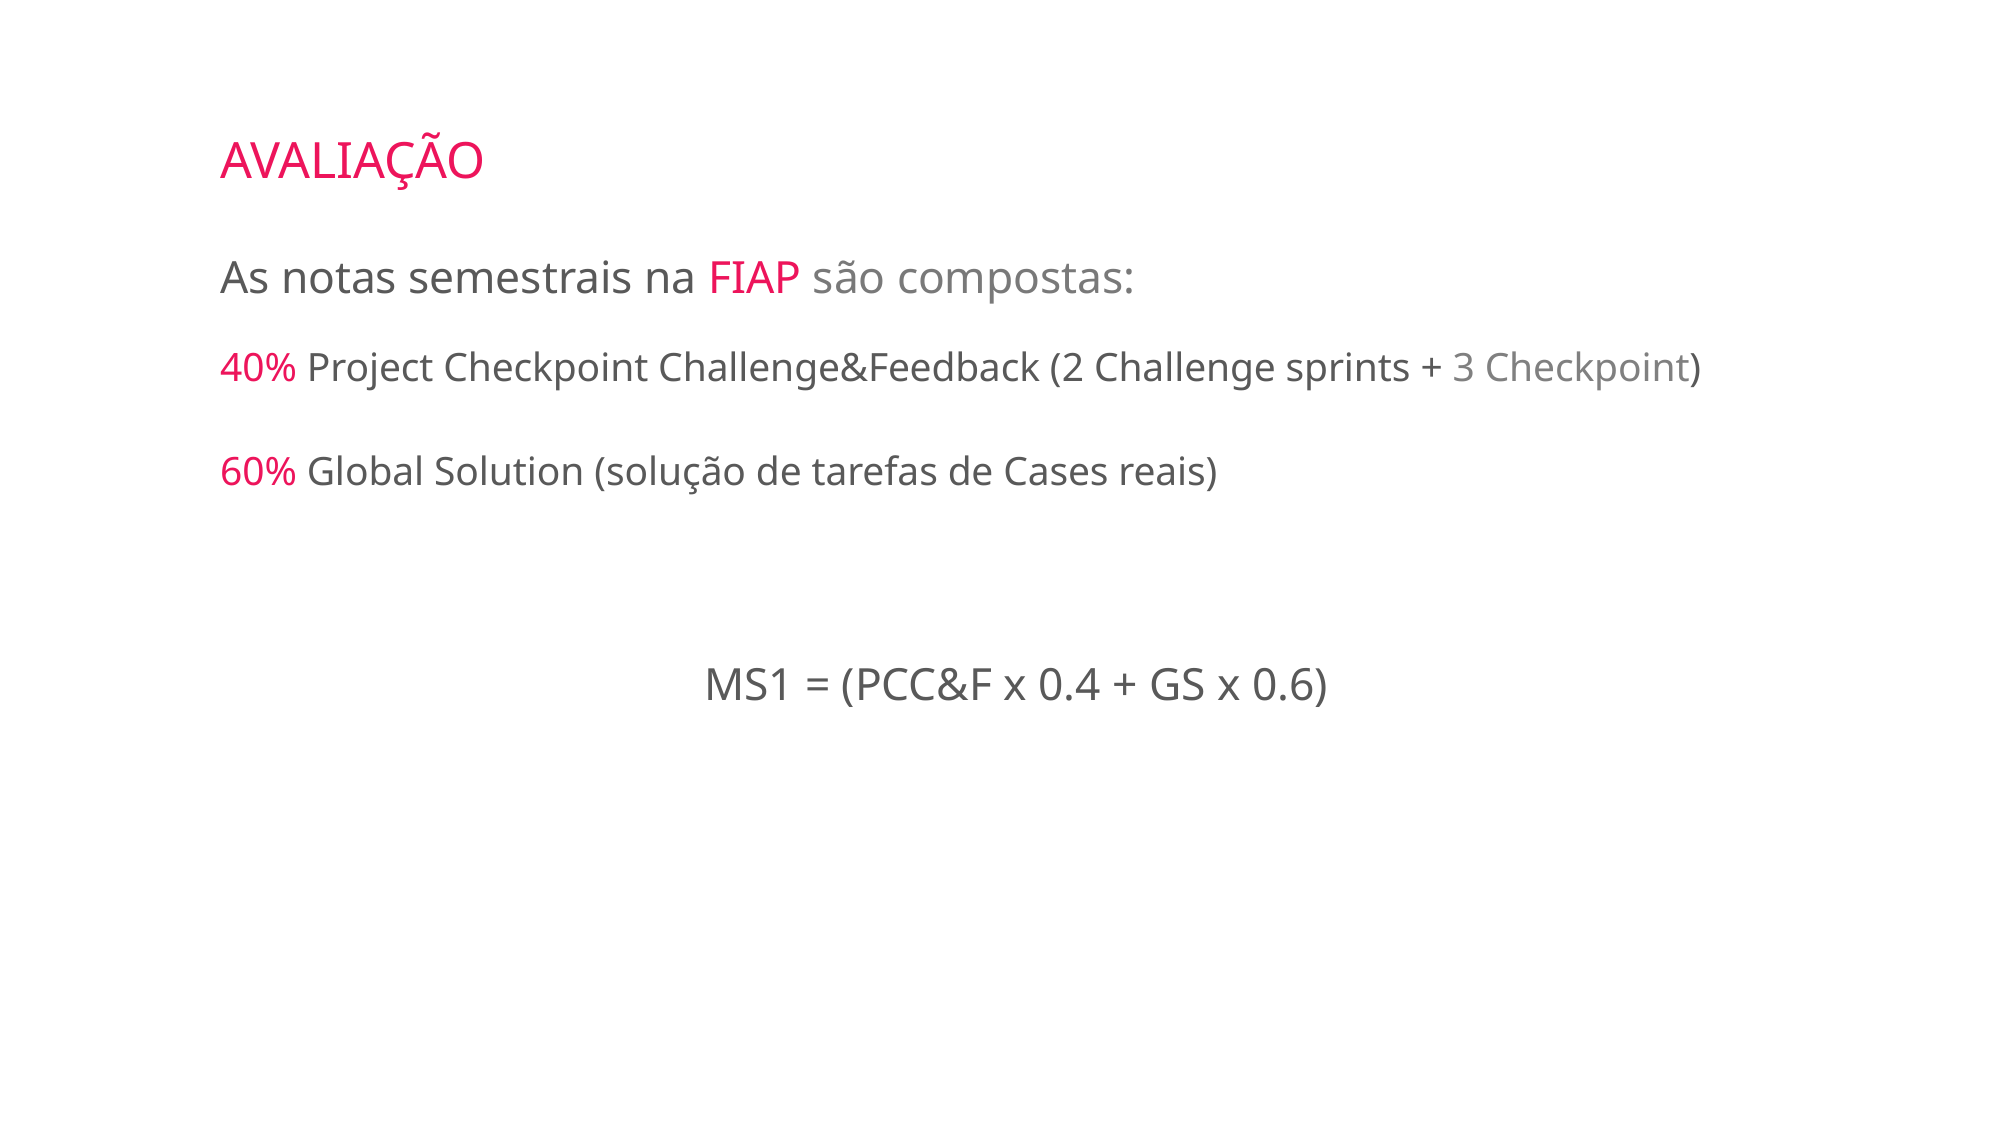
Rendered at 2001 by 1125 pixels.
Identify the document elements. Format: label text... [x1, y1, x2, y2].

text_box As notas semestrais na FIAP são compostas: [205, 231, 1360, 309]
text_box 40% Project Checkpoint Challenge&Feedback (2 Challenge sprints + 3 Checkpoint) 60% Global Solution (solução de tarefas de Cases reais) MS1 = (PCC&F x 0.4 + GS x 0.6) [205, 309, 1827, 717]
text_box AVALIAÇÃO [205, 121, 1156, 197]
